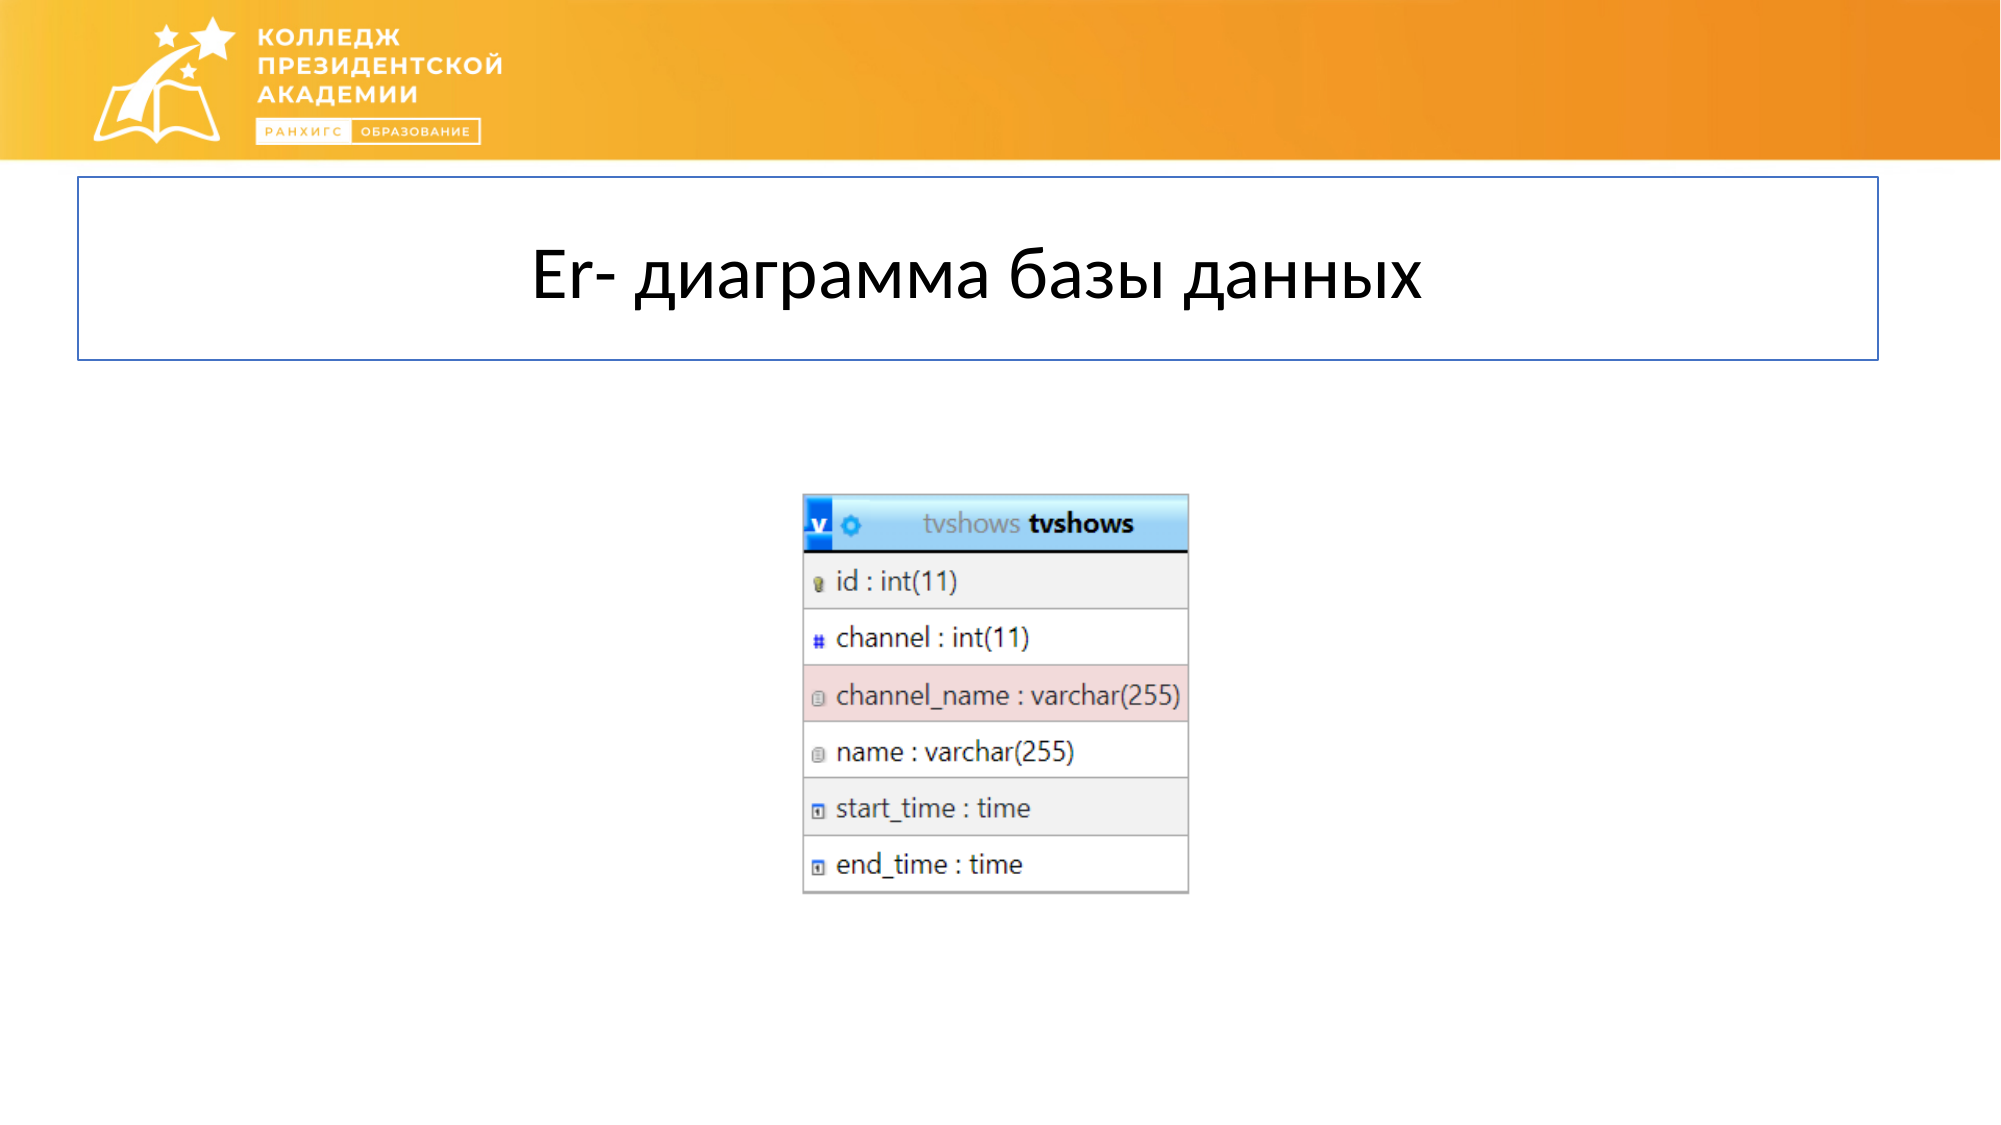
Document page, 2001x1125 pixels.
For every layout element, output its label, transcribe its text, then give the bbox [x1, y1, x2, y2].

picture [0, 0, 2001, 1125]
text_box Er- диаграмма базы данных [77, 176, 1879, 361]
